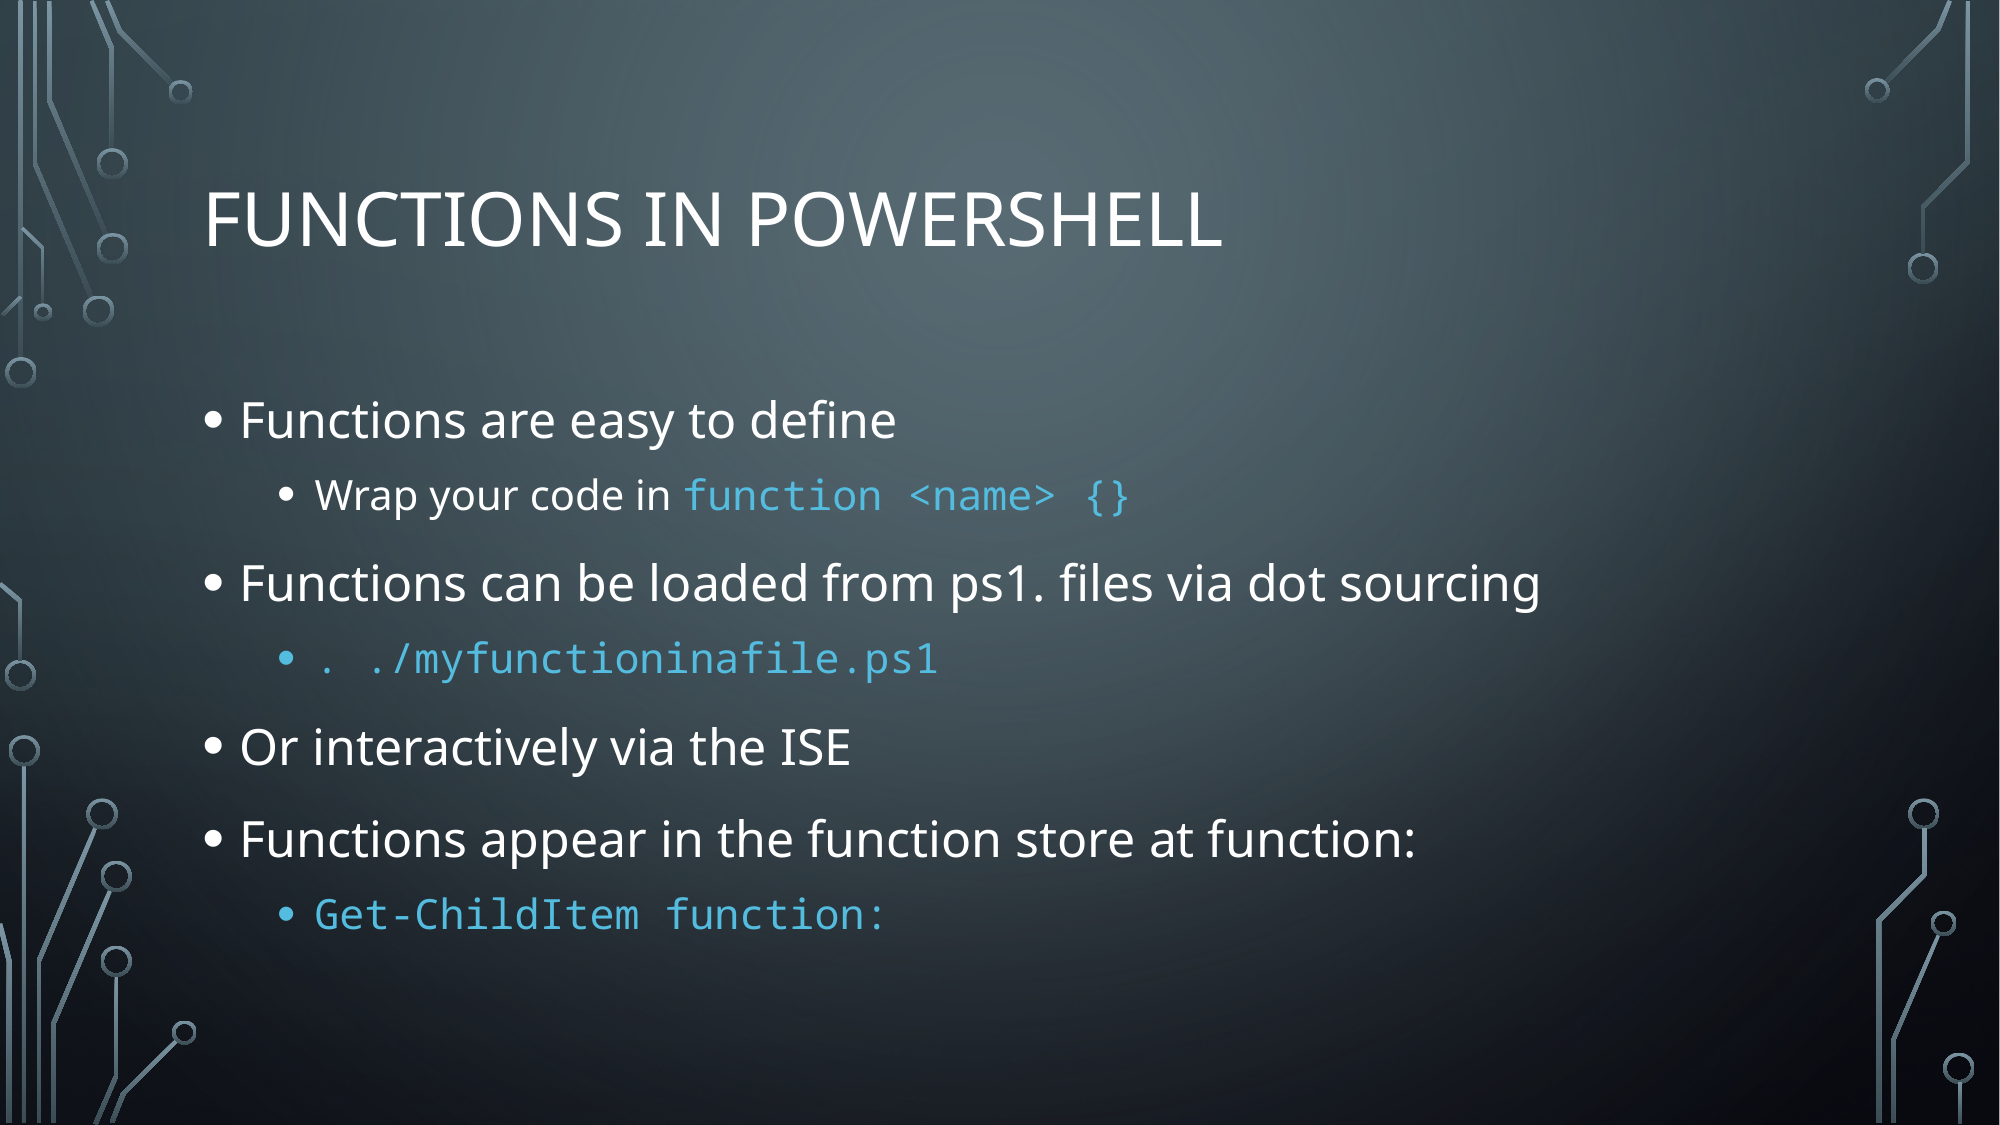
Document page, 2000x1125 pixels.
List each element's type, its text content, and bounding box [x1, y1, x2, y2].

title Functions in PowerShell [187, 101, 1812, 344]
list Functions are easy to define Wrap your code in function <name> {} Functions can be loaded from ps1. files via dot sourcing . ./myfunctioninafile.ps1 Or interactively via the ISE Functions appear in the function store at function: Get-ChildItem function: [187, 369, 1812, 950]
